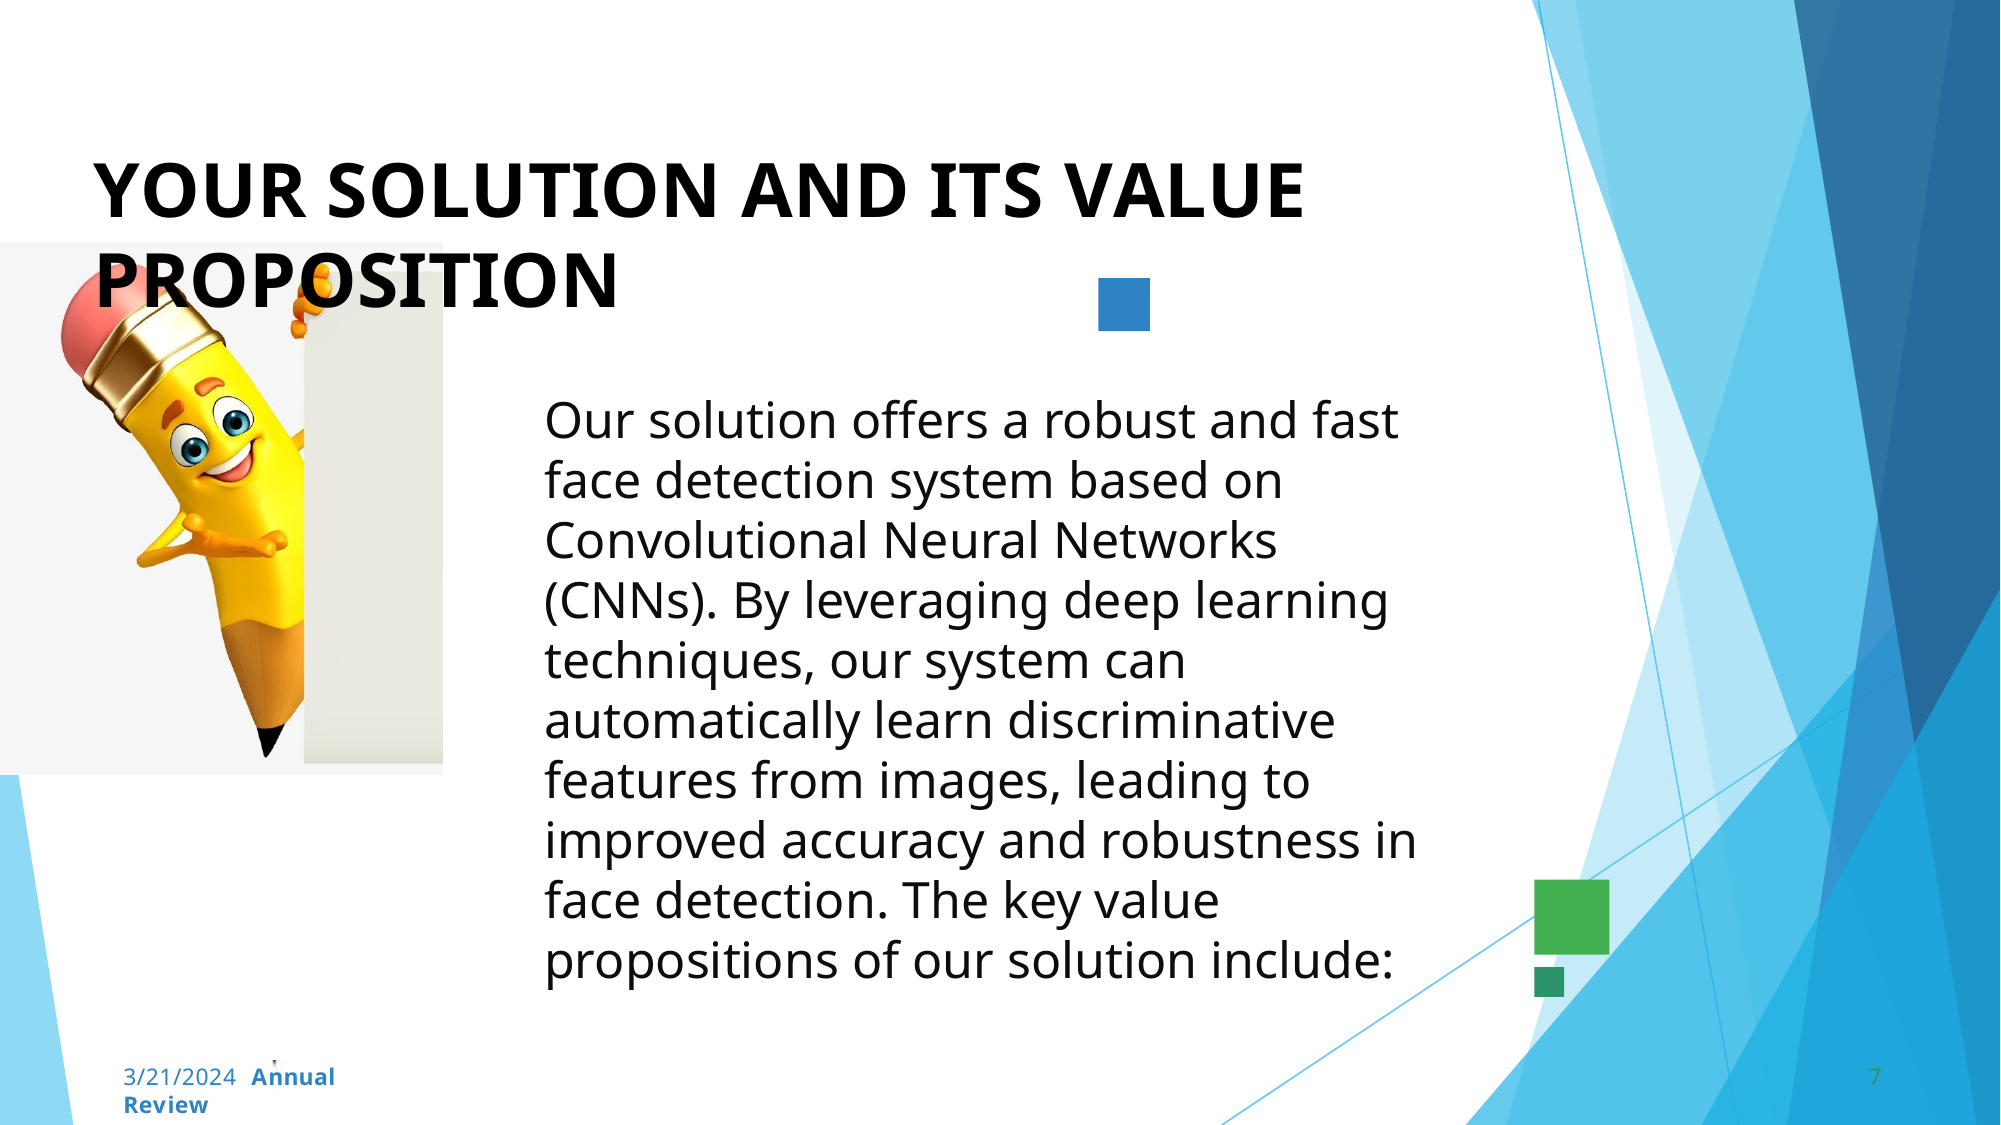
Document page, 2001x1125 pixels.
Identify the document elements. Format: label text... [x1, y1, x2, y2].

text_box Our solution offers a robust and fast face detection system based on Convolutional Neural Networks (CNNs). By leveraging deep learning techniques, our system can automatically learn discriminative features from images, leading to improved accuracy and robustness in face detection. The key value propositions of our solution include: [529, 381, 1468, 996]
picture [0, 241, 443, 776]
slide_number 7 [1862, 1061, 1888, 1125]
text_box [1534, 879, 1610, 955]
title YOUR SOLUTION AND ITS VALUE PROPOSITION [91, 140, 1694, 331]
text_box 3/21/2024 Annual Review [121, 1103, 417, 1118]
text_box [1534, 967, 1565, 997]
picture [110, 1060, 463, 1094]
